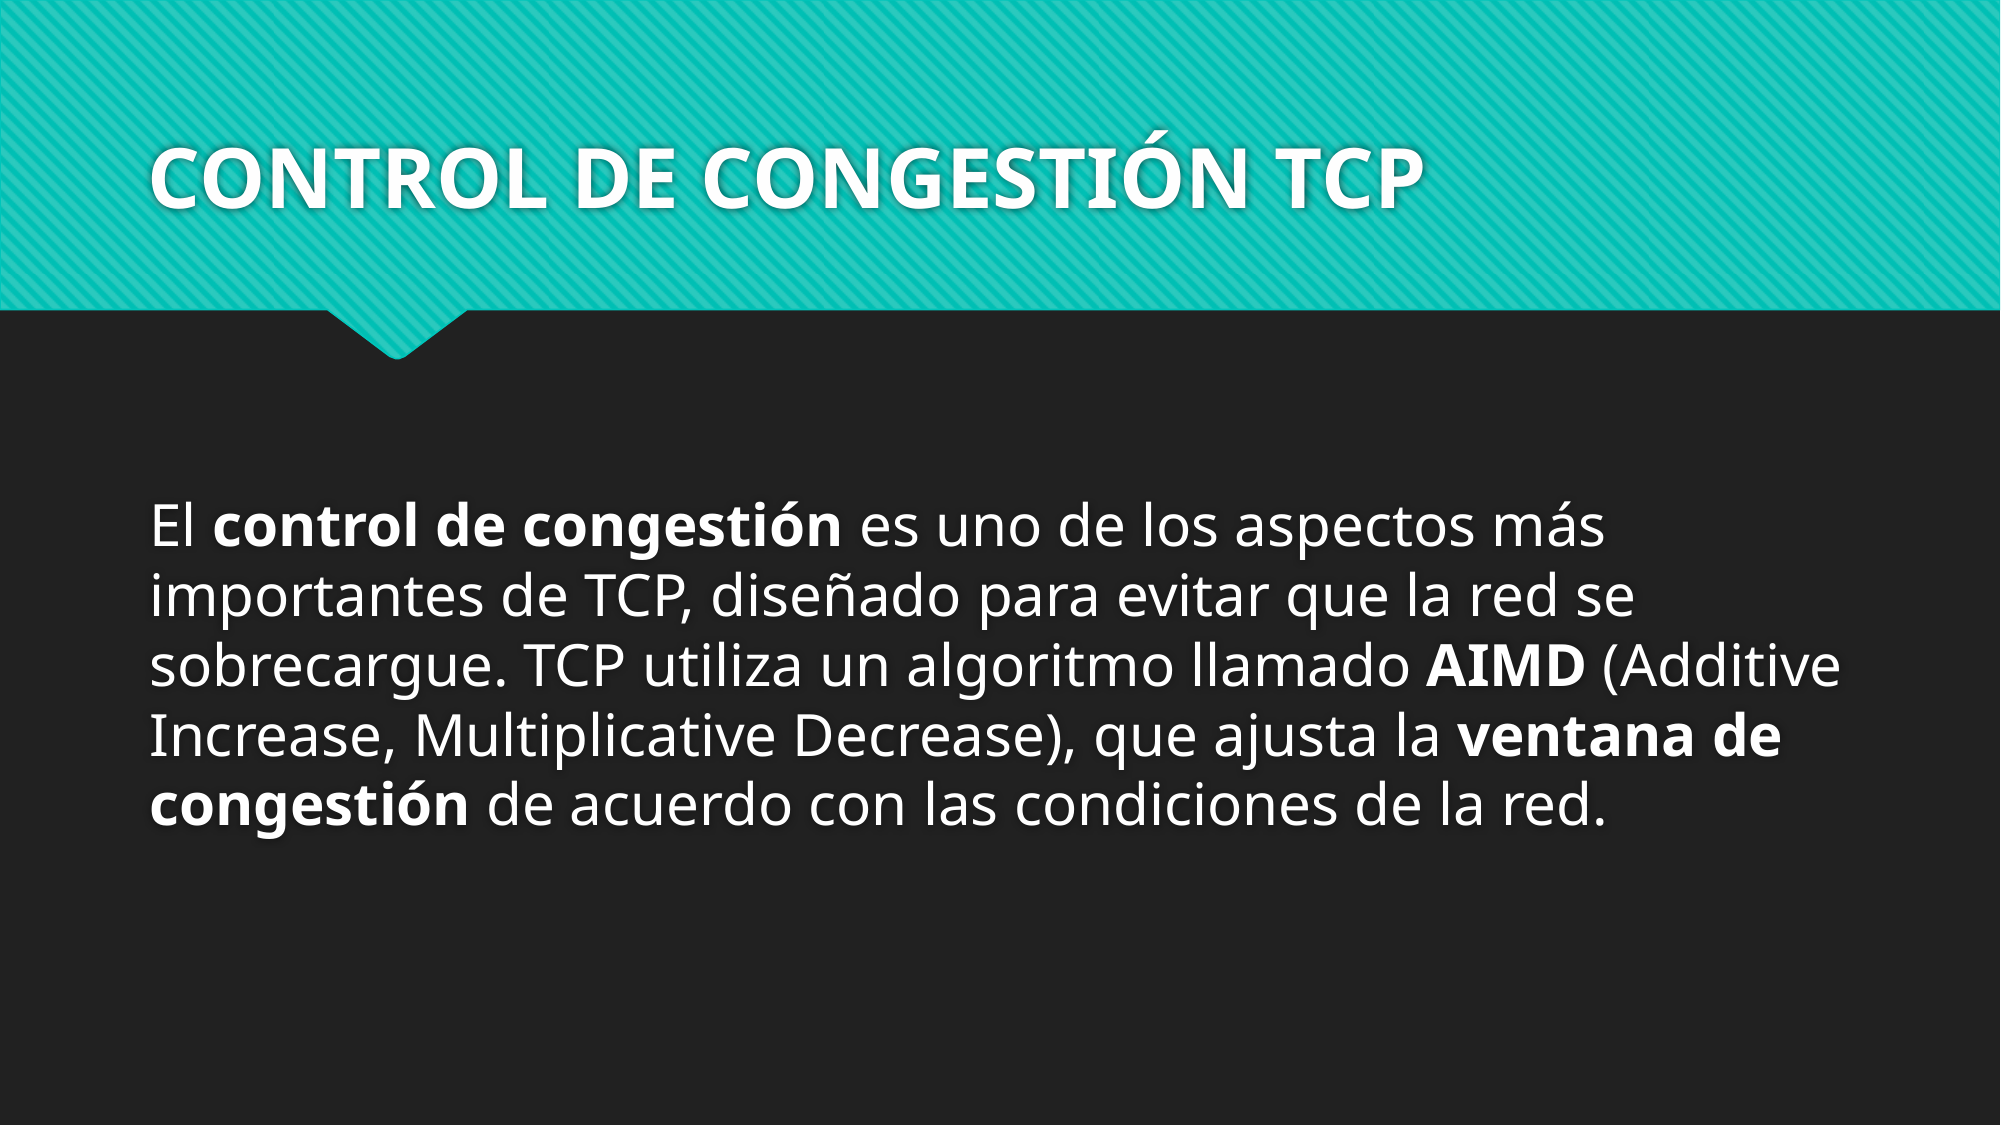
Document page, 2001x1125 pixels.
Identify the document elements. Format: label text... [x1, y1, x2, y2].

list El control de congestión es uno de los aspectos más importantes de TCP, diseñado para evitar que la red se sobrecargue. TCP utiliza un algoritmo llamado AIMD (Additive Increase, Multiplicative Decrease), que ajusta la ventana de congestión de acuerdo con las condiciones de la red. [134, 364, 1866, 962]
title CONTROL DE CONGESTIÓN TCP [132, 73, 1868, 233]
